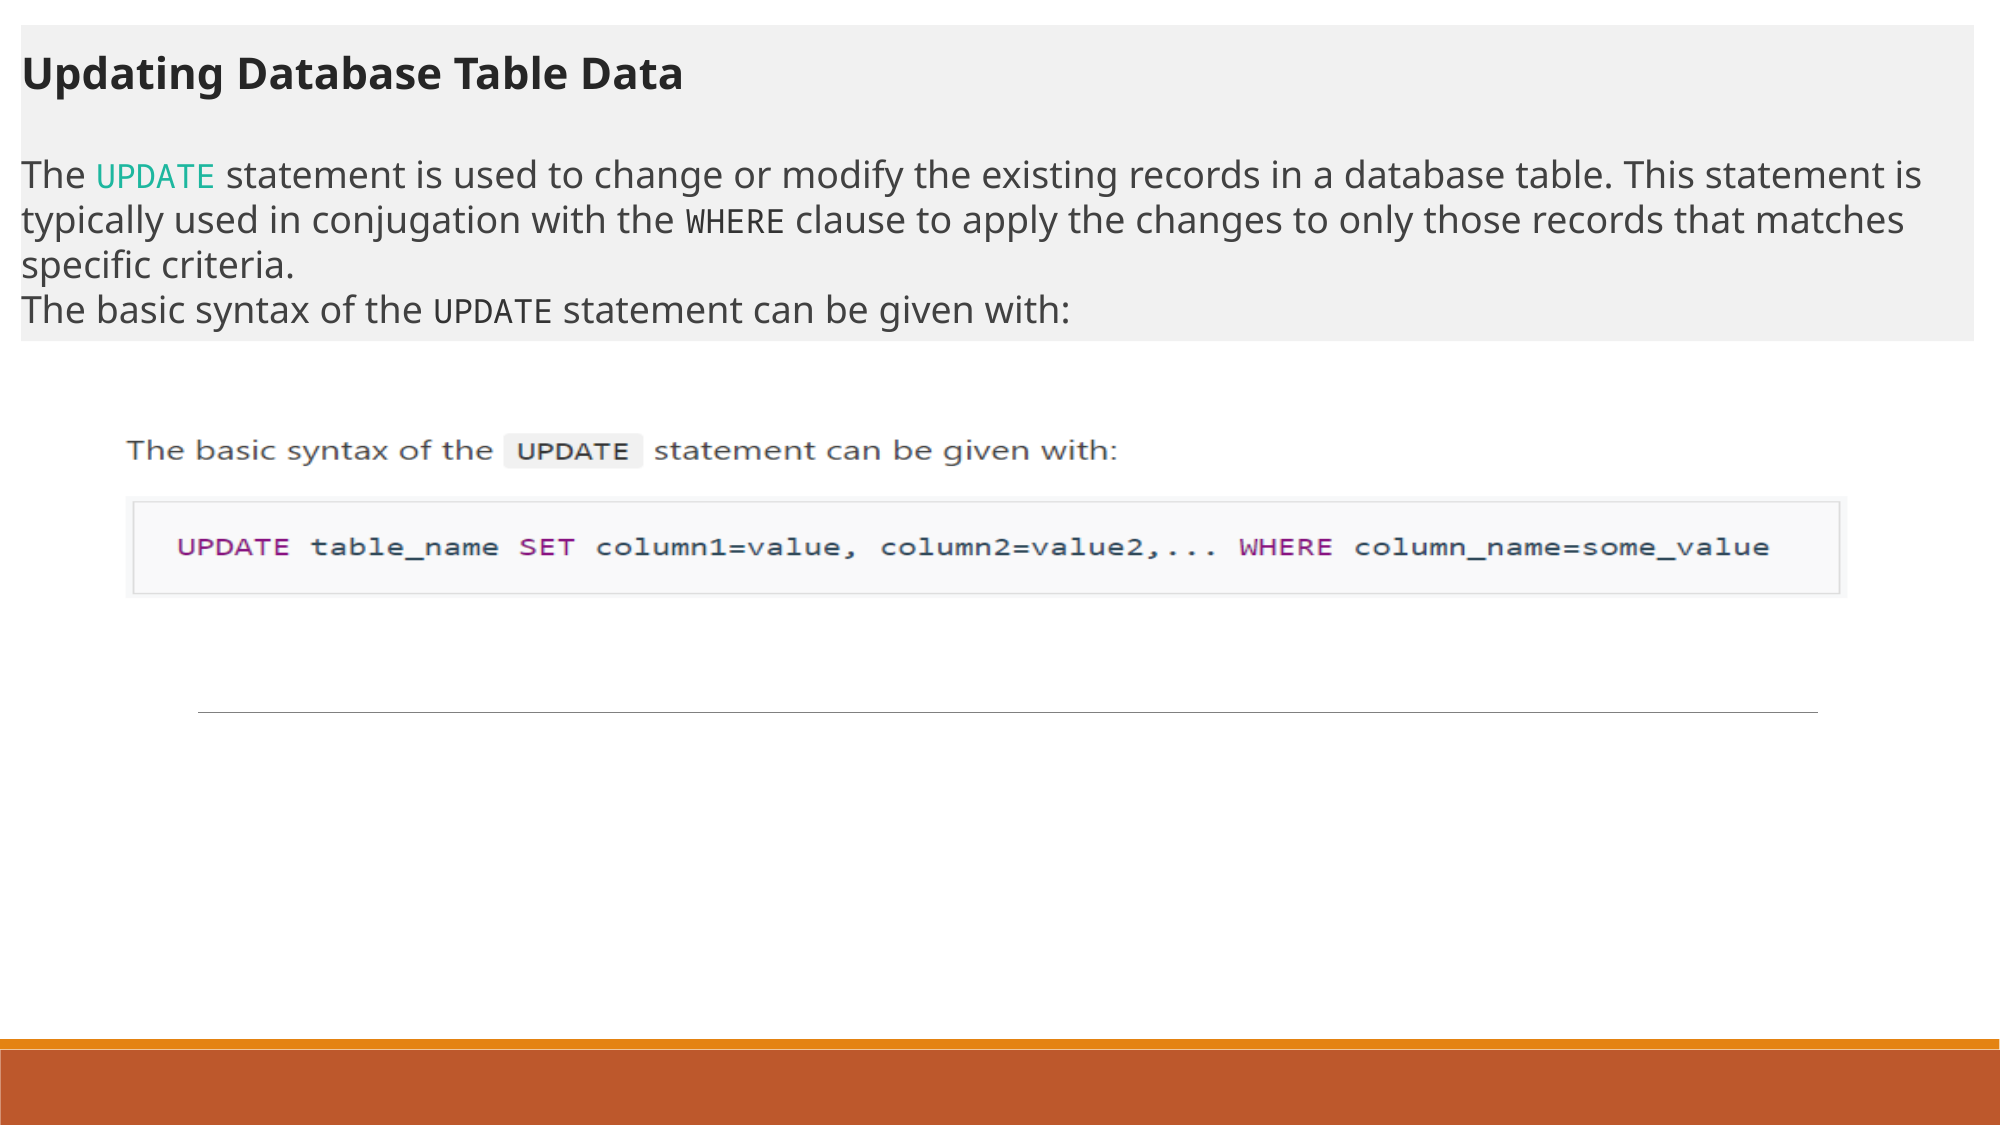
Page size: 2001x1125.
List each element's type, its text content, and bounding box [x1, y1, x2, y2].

text_box Updating Database Table Data The UPDATE statement is used to change or modify the existing records in a database table. This statement is typically used in conjugation with the WHERE clause to apply the changes to only those records that matches specific criteria. The basic syntax of the UPDATE statement can be given with: [21, 25, 1974, 342]
picture [83, 401, 1877, 627]
